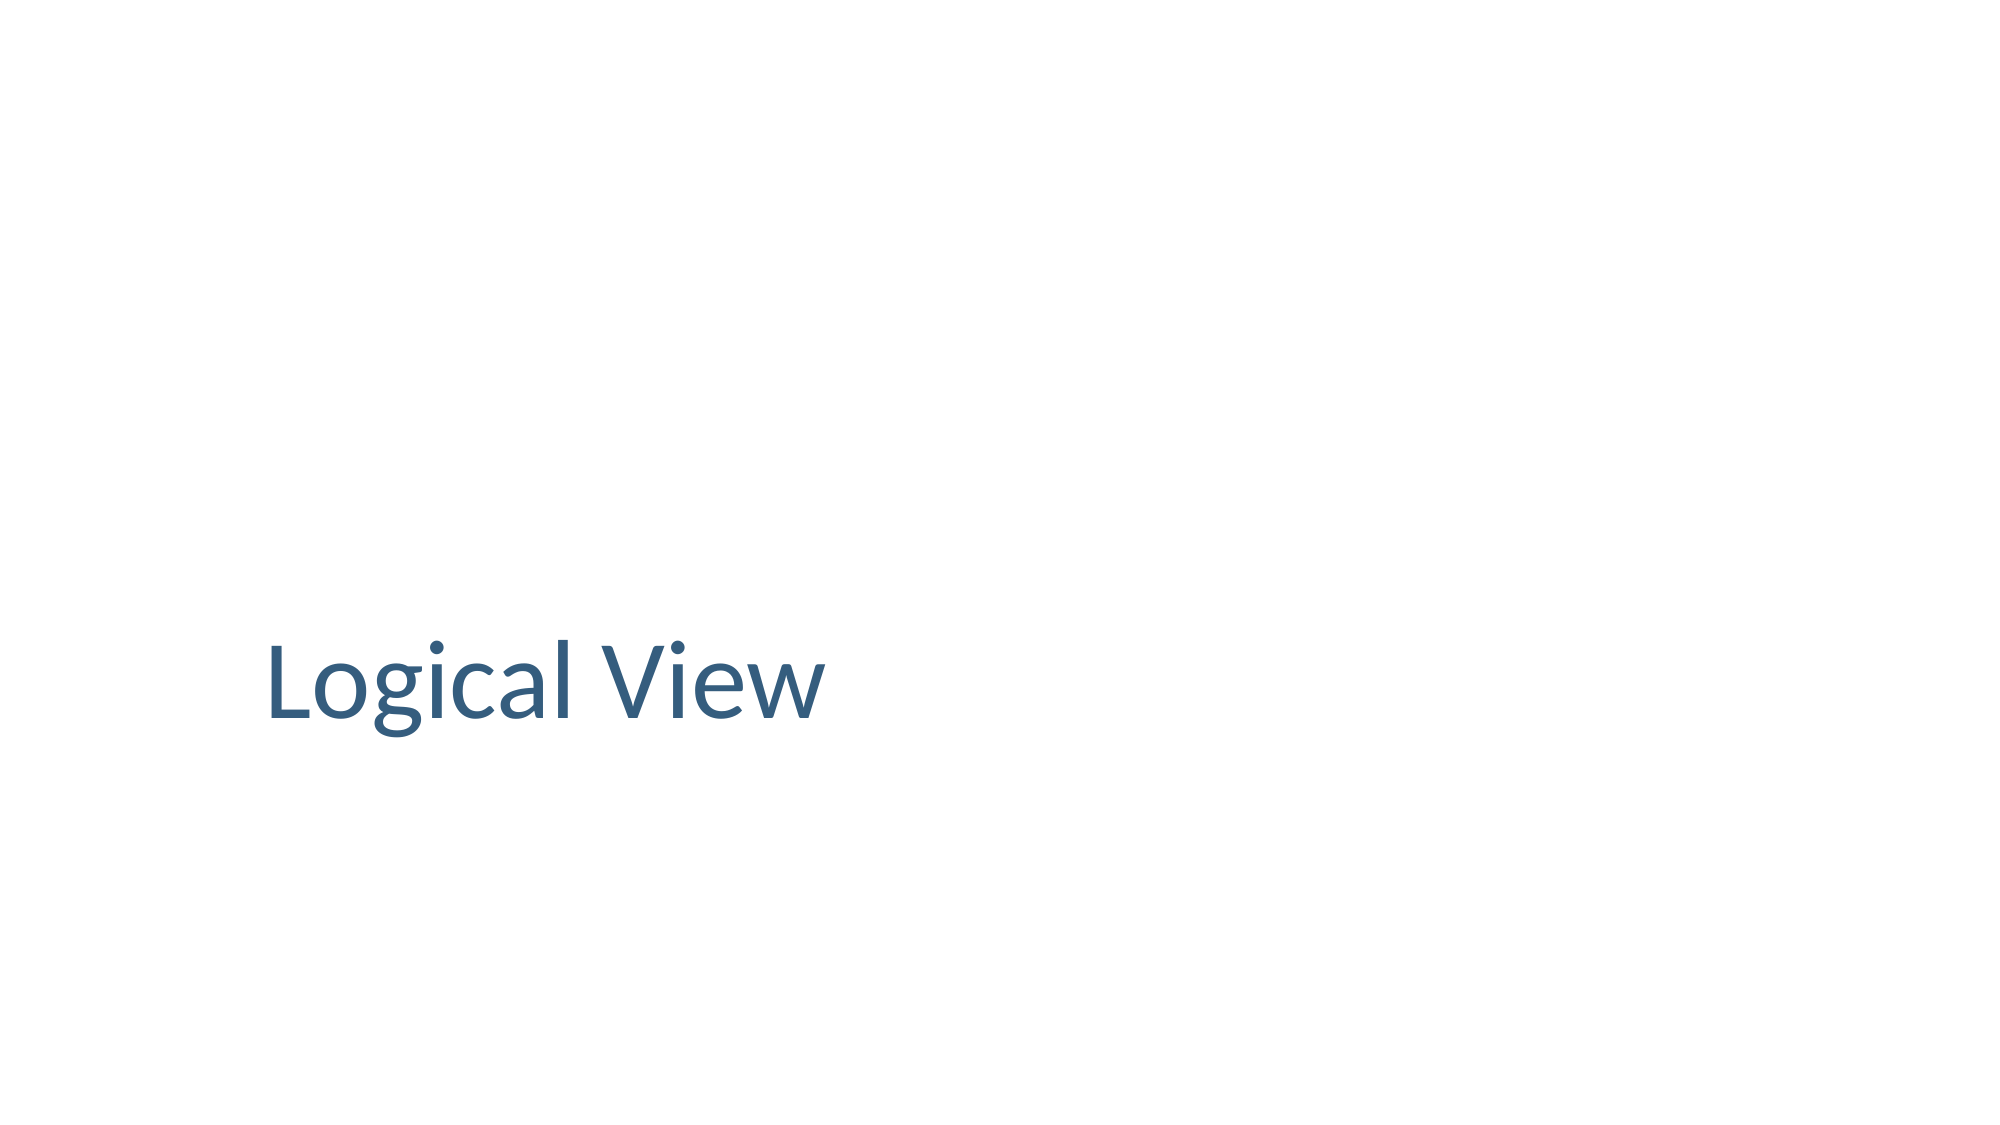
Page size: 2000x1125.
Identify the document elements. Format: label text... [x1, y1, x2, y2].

title Logical View [249, 312, 1750, 750]
